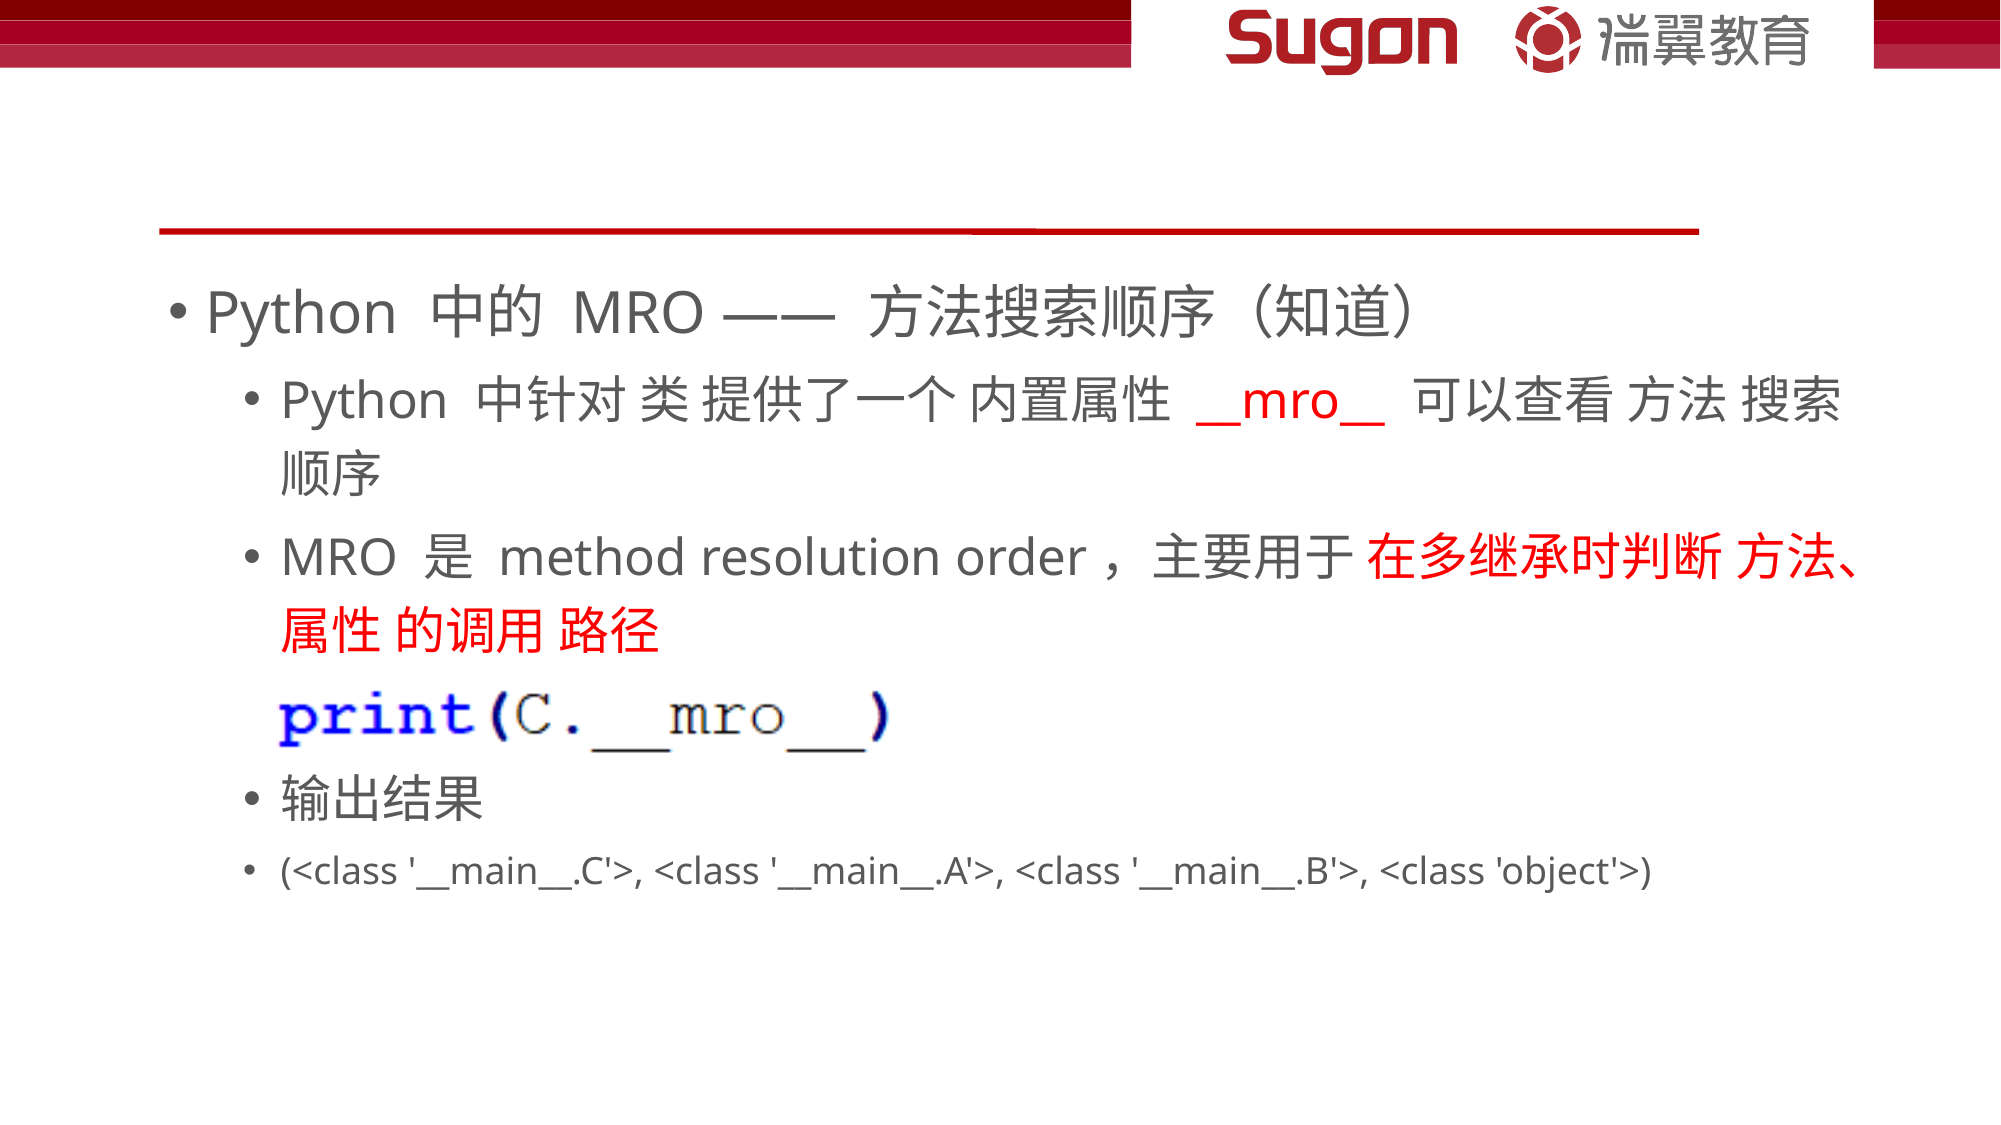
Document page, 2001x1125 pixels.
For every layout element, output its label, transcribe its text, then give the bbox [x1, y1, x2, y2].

picture [265, 679, 898, 766]
list Python 中的 MRO —— 方法搜索顺序（知道） Python 中针对 类 提供了一个 内置属性 __mro__ 可以查看 方法 搜索顺序 MRO 是 method resolution order，主要用于 在多继承时判断 方法、属性 的调用 路径 输出结果 (<class '__main__.C'>, <class '__main__.A'>, <class '__main__.B'>, <class 'object'>) [153, 253, 1879, 1028]
picture [1194, 0, 1484, 102]
picture [1515, 6, 1809, 73]
